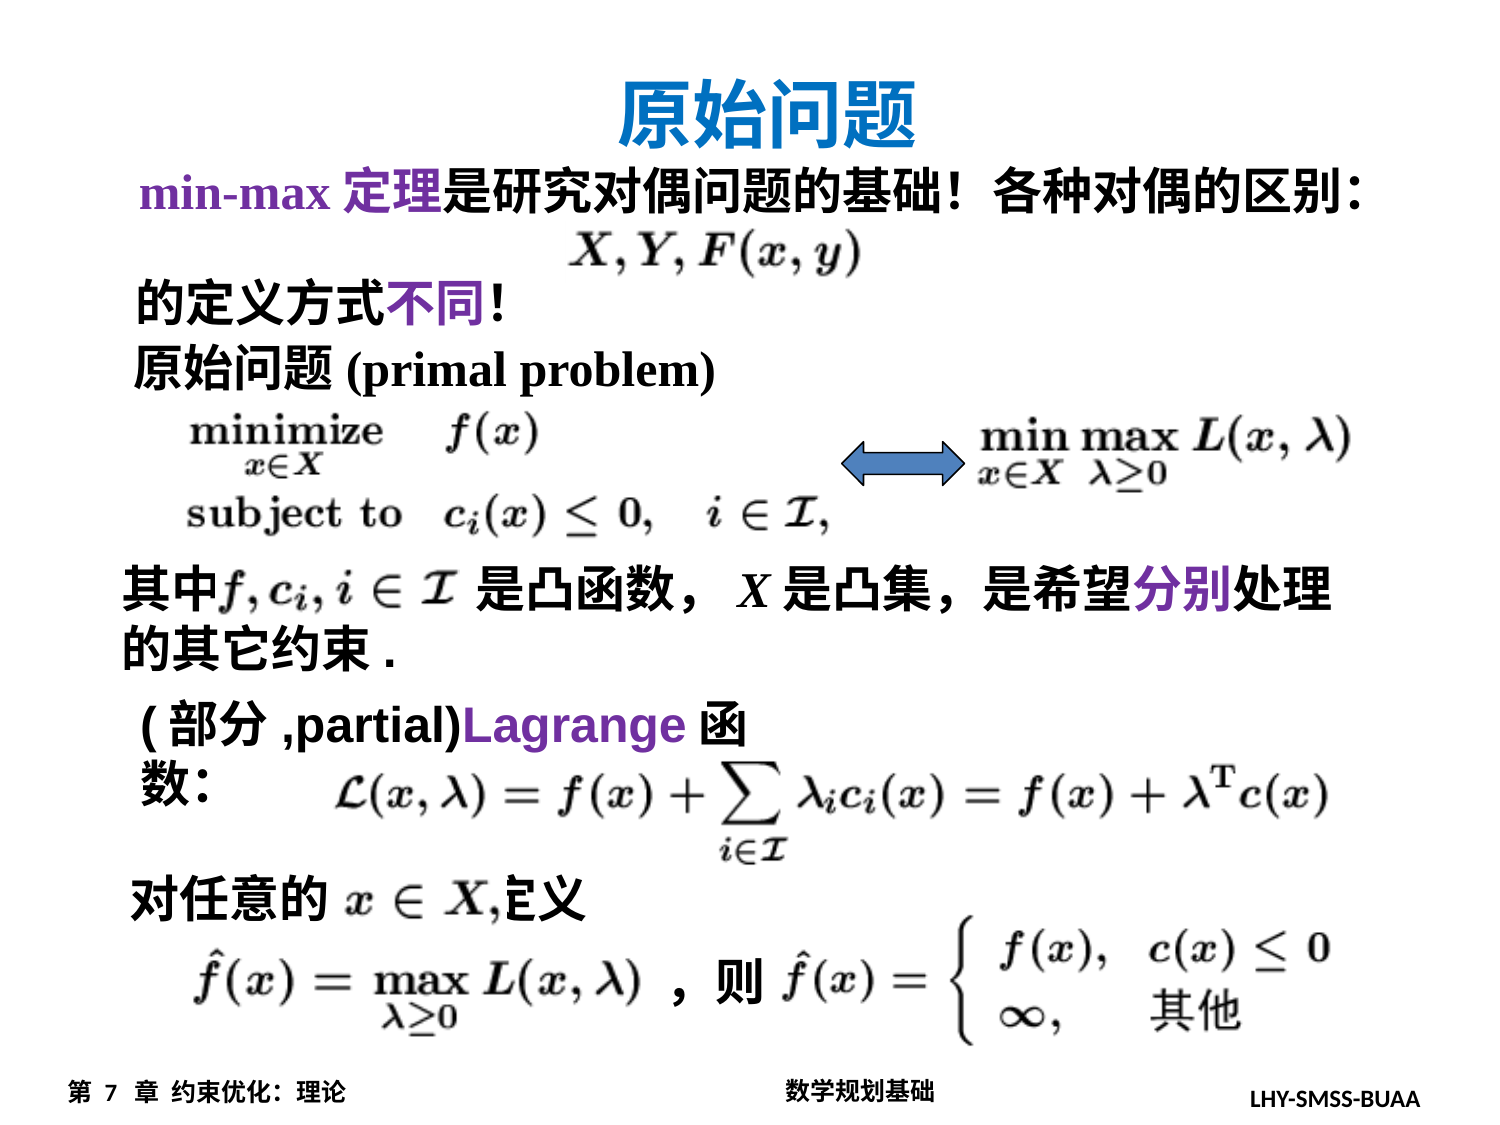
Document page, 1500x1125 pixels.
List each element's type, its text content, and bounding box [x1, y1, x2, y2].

text_box 原始问题 [134, 43, 1400, 152]
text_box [125, 684, 1340, 874]
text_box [114, 859, 688, 1043]
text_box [650, 910, 1342, 1049]
picture [564, 221, 869, 283]
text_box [118, 329, 840, 546]
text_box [105, 549, 1359, 687]
text_box 的定义方式不同！ [120, 255, 561, 327]
text_box min-max定理是研究对偶问题的基础！各种对偶的区别： [123, 152, 1437, 227]
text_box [841, 407, 1355, 498]
